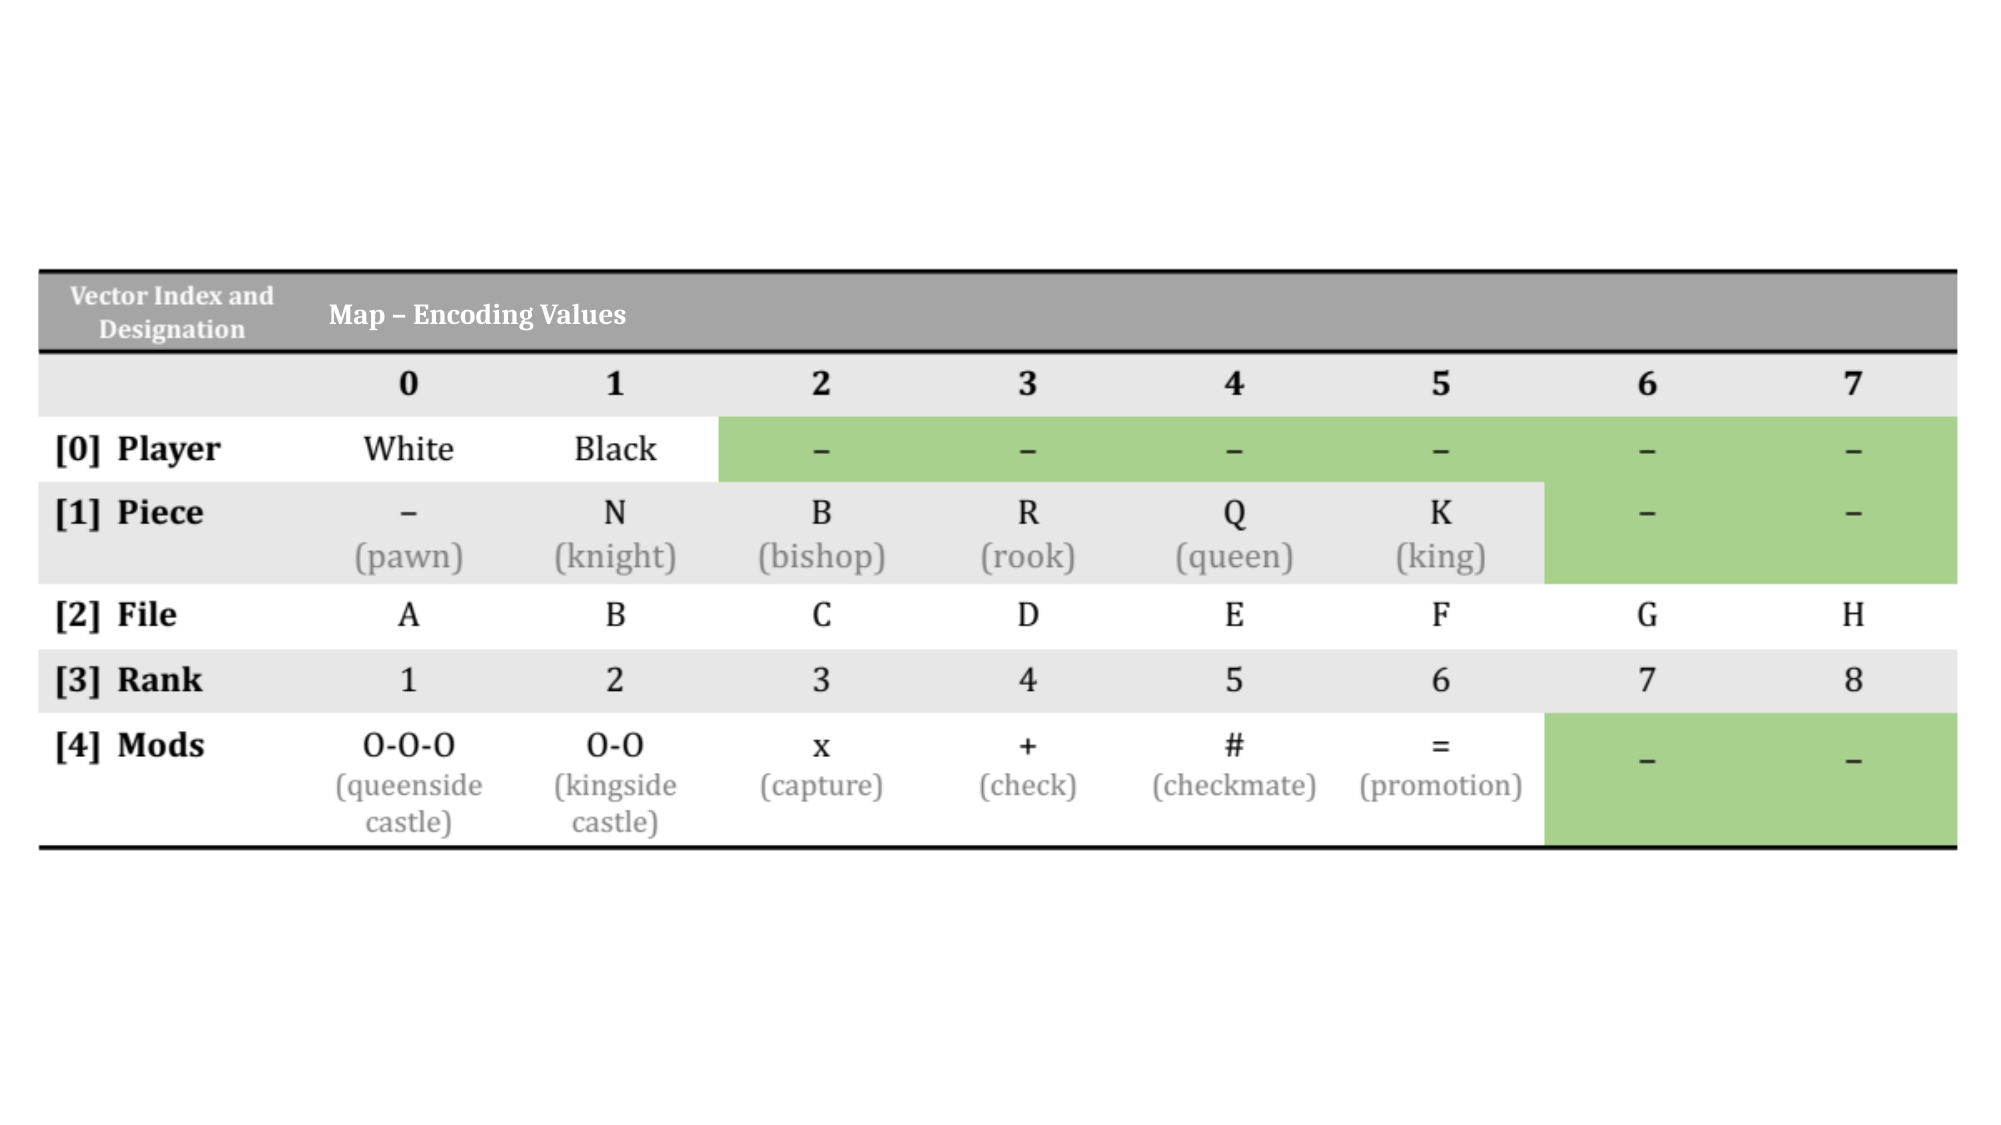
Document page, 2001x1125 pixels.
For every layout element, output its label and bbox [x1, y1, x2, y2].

text_box [38, 268, 1959, 856]
